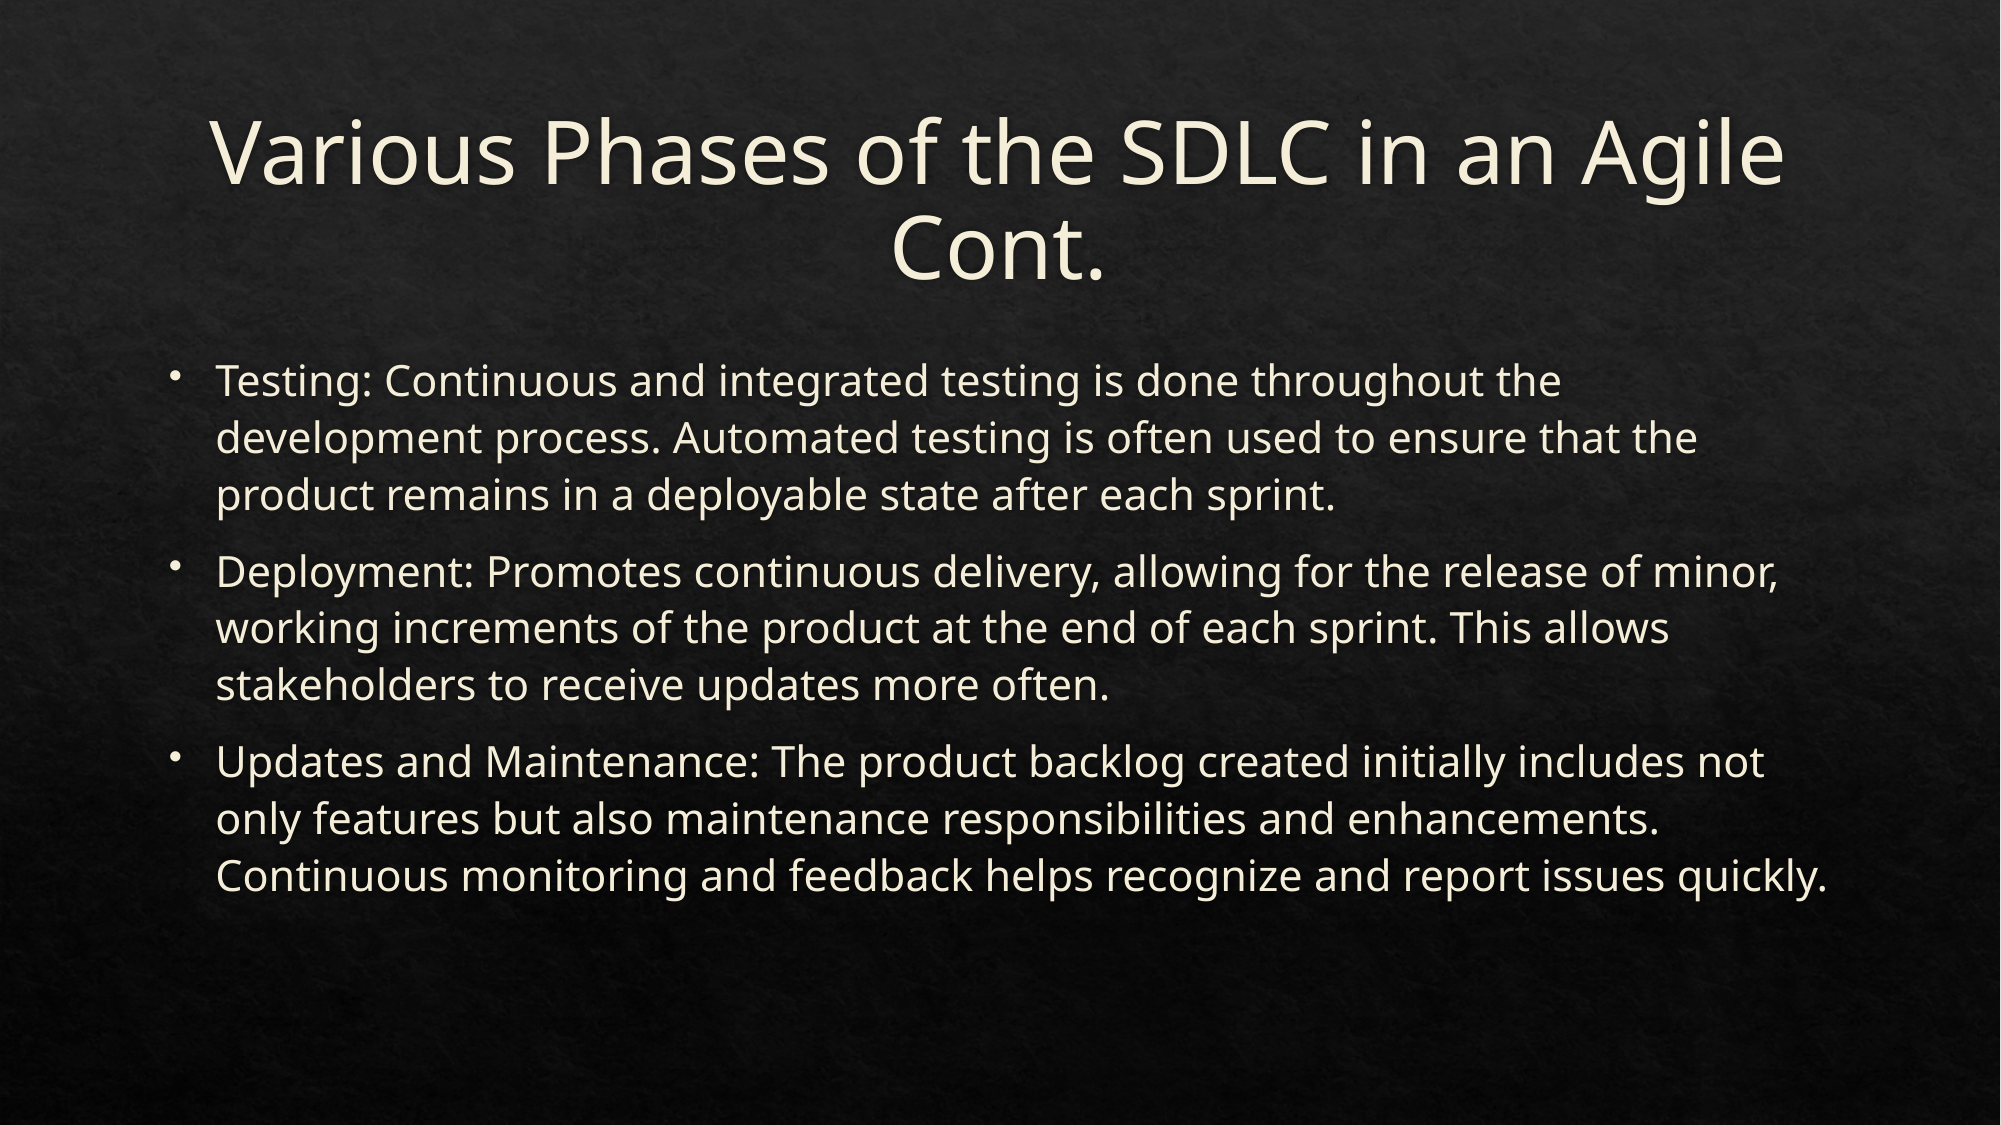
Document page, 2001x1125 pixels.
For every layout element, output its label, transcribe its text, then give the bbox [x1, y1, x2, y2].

list Testing: Continuous and integrated testing is done throughout the development process. Automated testing is often used to ensure that the product remains in a deployable state after each sprint. Deployment: Promotes continuous delivery, allowing for the release of minor, working increments of the product at the end of each sprint. This allows stakeholders to receive updates more often. Updates and Maintenance: The product backlog created initially includes not only features but also maintenance responsibilities and enhancements. Continuous monitoring and feedback helps recognize and report issues quickly. [149, 340, 1849, 950]
title Various Phases of the SDLC in an Agile Cont. [149, 99, 1849, 307]
